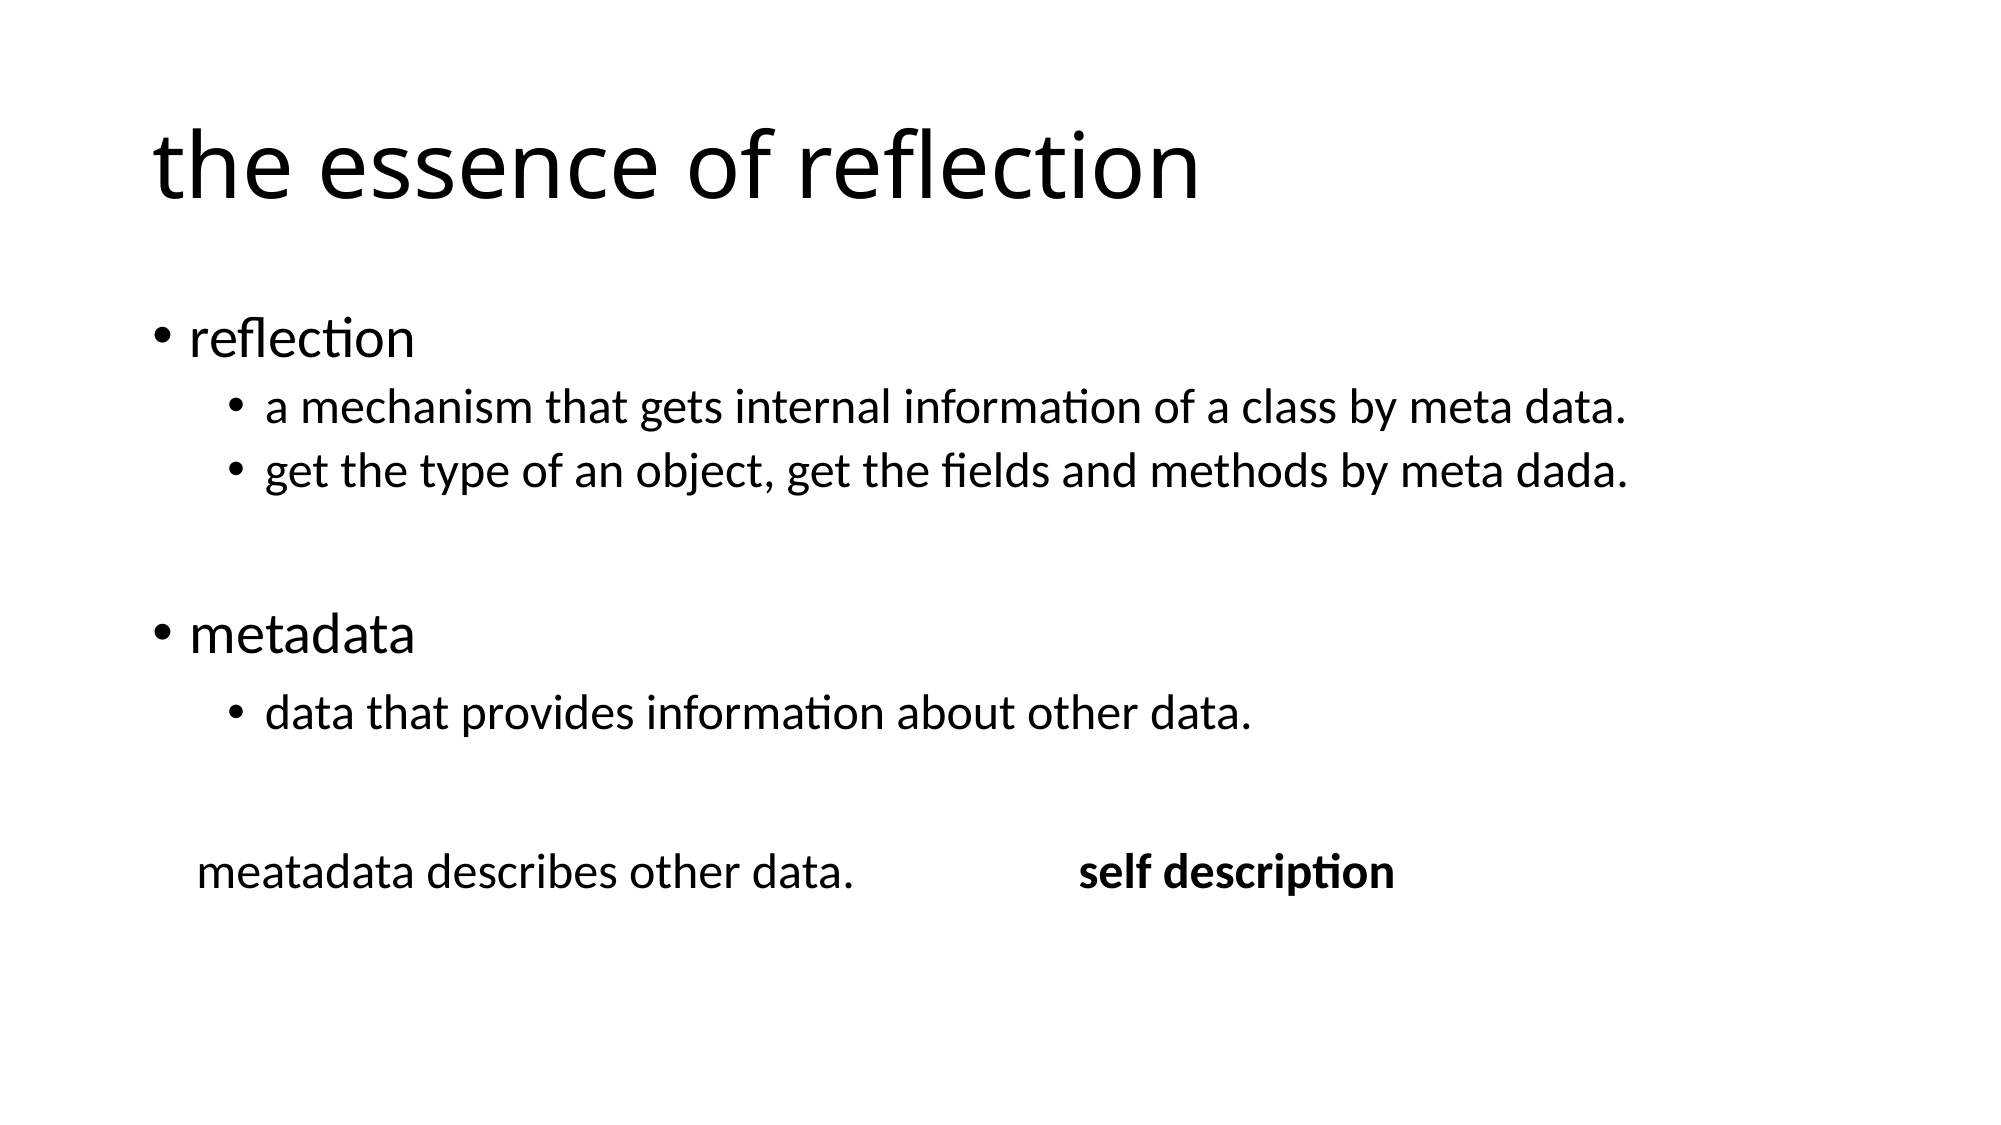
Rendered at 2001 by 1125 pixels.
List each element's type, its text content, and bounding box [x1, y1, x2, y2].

title the essence of reflection [137, 59, 1863, 278]
text_box self description [1063, 830, 1411, 906]
list reflection a mechanism that gets internal information of a class by meta data. get the type of an object, get the fields and methods by meta dada. metadata data that provides information about other data. [137, 299, 1863, 1014]
text_box meatadata describes other data. [181, 830, 870, 906]
